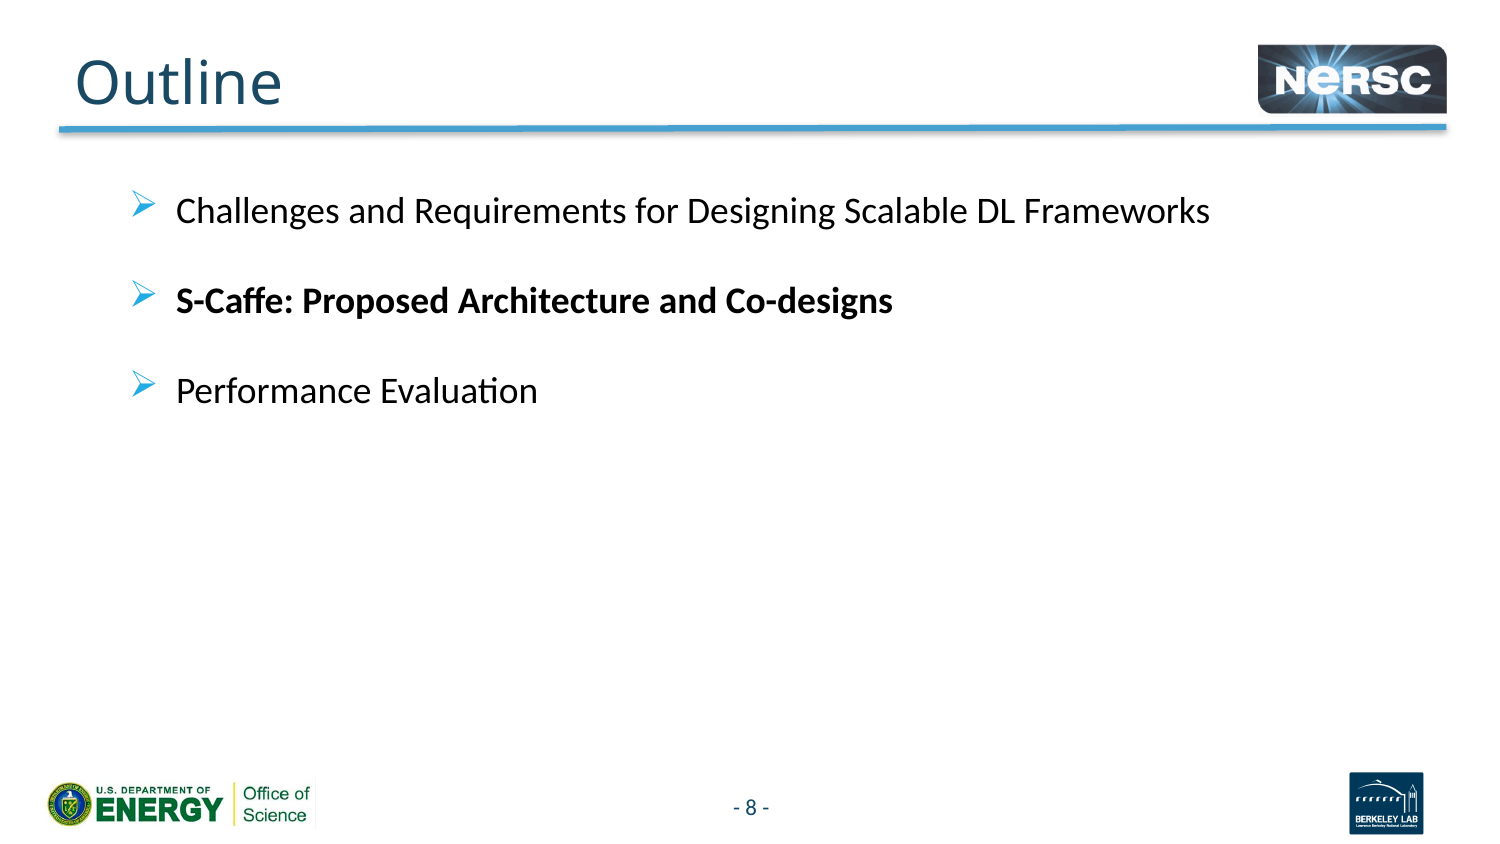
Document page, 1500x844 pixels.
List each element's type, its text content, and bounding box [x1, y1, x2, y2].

slide_number - 8 - [675, 783, 828, 829]
text_box Challenges and Requirements for Designing Scalable DL Frameworks S-Caffe: Proposed Architecture and Co-designs Performance Evaluation [114, 134, 1405, 419]
picture [1258, 43, 1447, 117]
title Outline [59, 22, 1178, 117]
picture [1349, 772, 1424, 835]
picture [40, 772, 316, 835]
